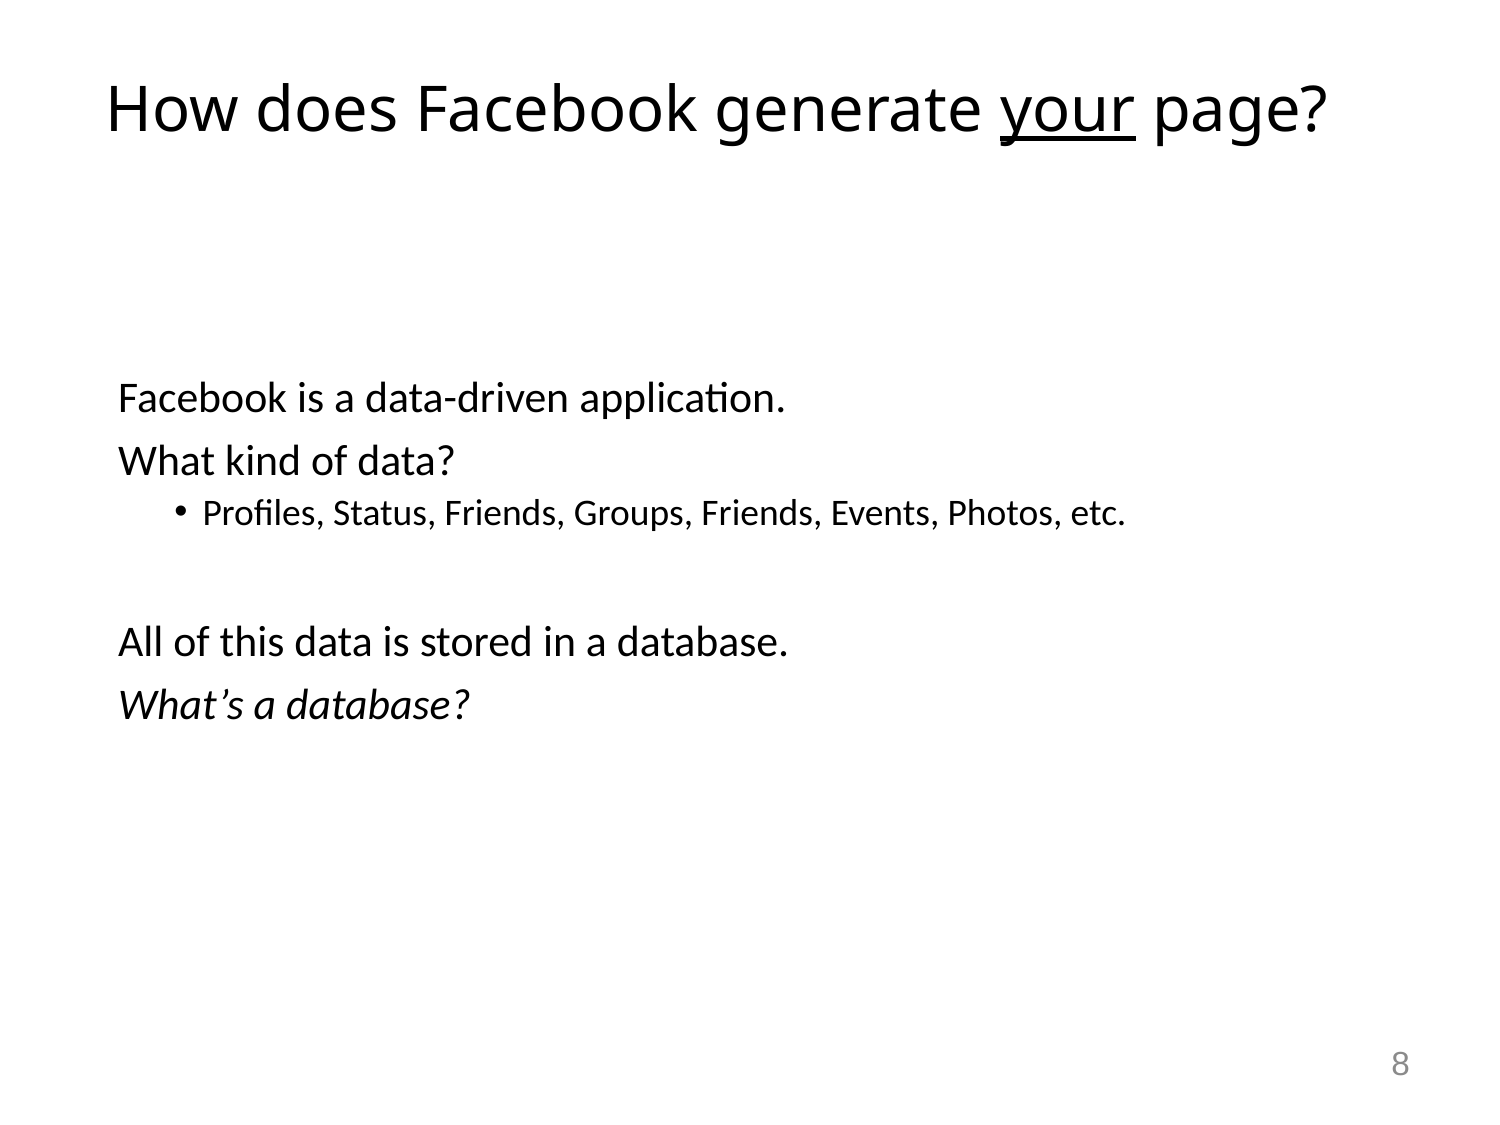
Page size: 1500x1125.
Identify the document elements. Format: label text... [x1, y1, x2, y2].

list Facebook is a data-driven application. What kind of data? Profiles, Status, Friends, Groups, Friends, Events, Photos, etc. All of this data is stored in a database. What’s a database? [103, 299, 1397, 1014]
title How does Facebook generate your page? [90, 60, 1416, 161]
slide_number 8 [1074, 1025, 1425, 1100]
